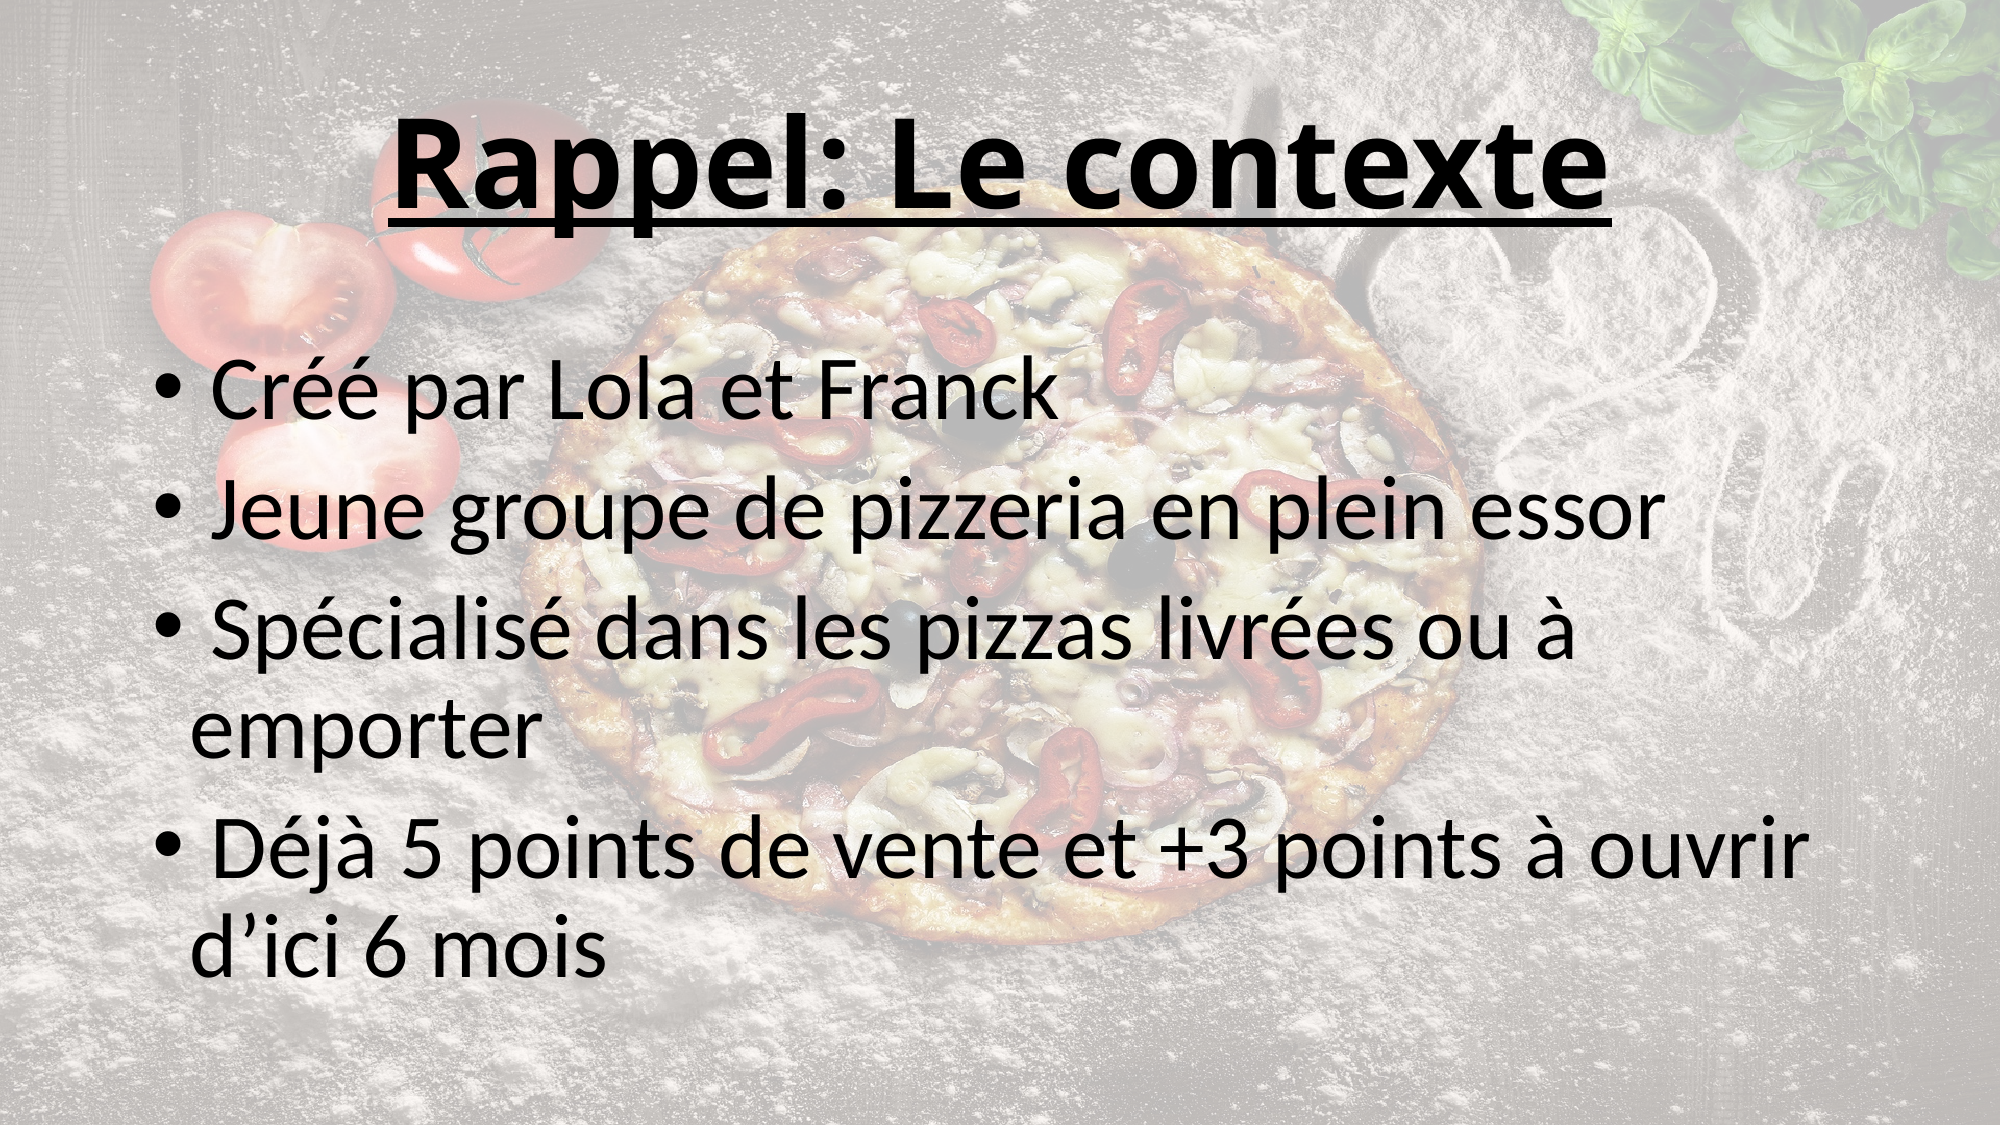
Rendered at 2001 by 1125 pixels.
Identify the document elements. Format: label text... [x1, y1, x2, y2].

title Rappel: Le contexte [137, 59, 1863, 278]
list Créé par Lola et Franck Jeune groupe de pizzeria en plein essor Spécialisé dans les pizzas livrées ou à emporter Déjà 5 points de vente et +3 points à ouvrir d’ici 6 mois [137, 332, 1863, 1047]
